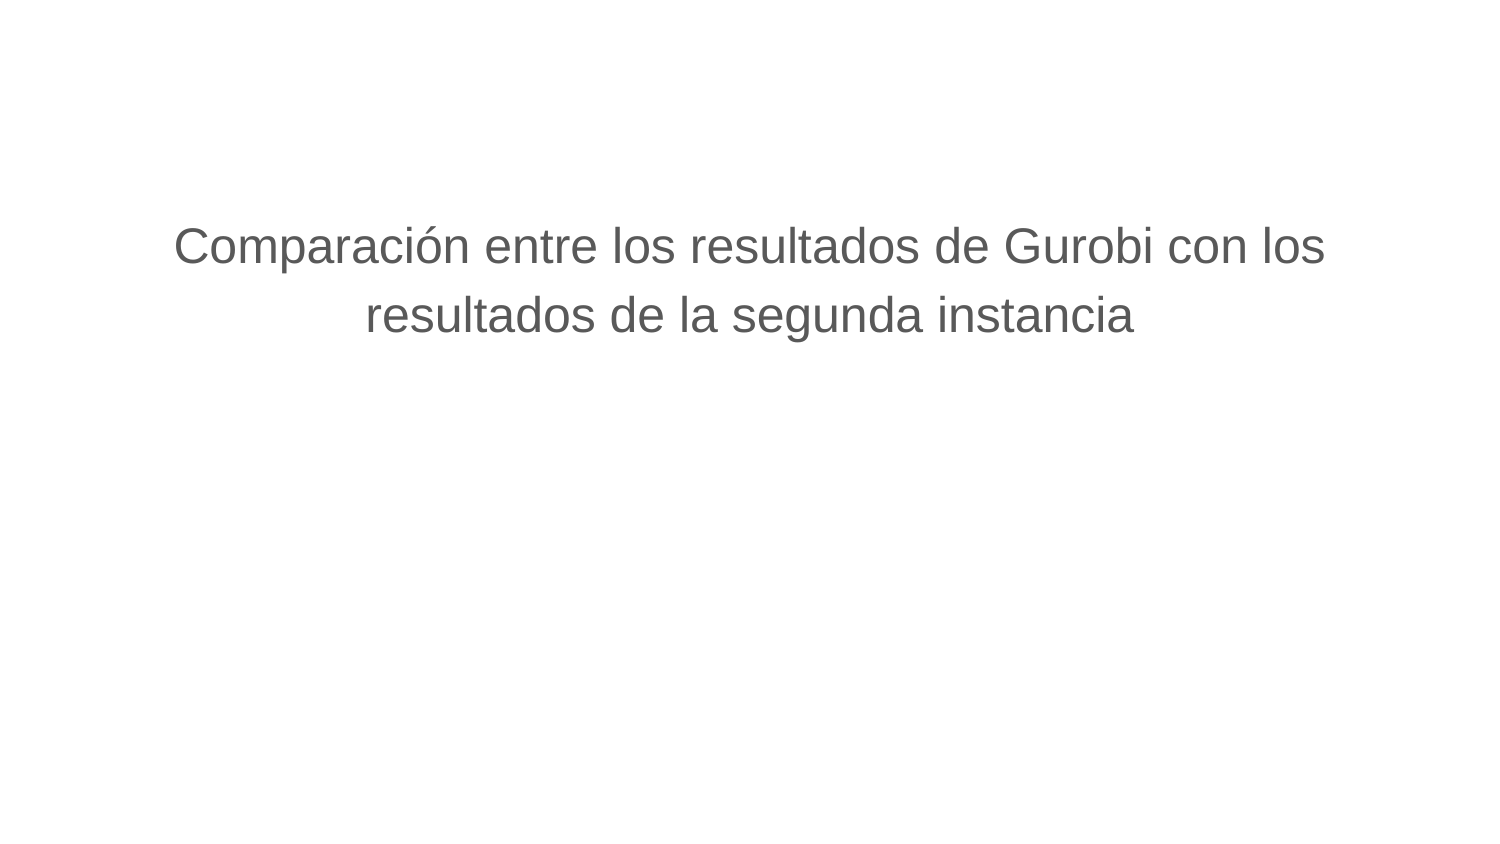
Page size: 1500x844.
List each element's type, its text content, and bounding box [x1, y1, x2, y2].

list Comparación entre los resultados de Gurobi con los resultados de la segunda instancia [51, 189, 1449, 750]
